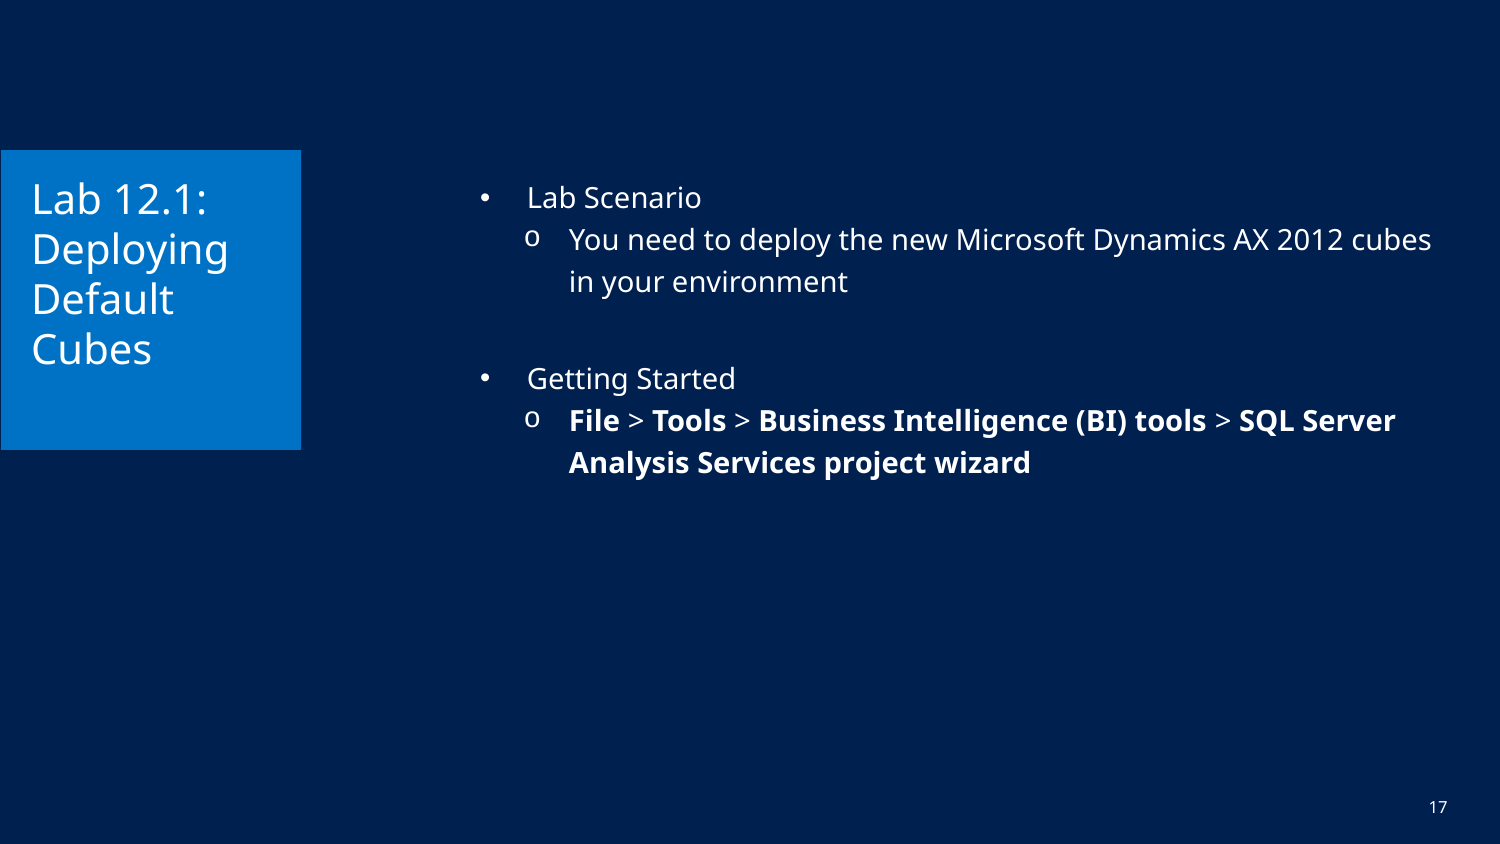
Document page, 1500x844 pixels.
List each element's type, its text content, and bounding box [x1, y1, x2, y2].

list Lab Scenario You need to deploy the new Microsoft Dynamics AX 2012 cubes in your environment Getting Started File > Tools > Business Intelligence (BI) tools > SQL Server Analysis Services project wizard [450, 150, 1463, 772]
title Lab 12.1: Deploying Default Cubes [1, 150, 302, 450]
slide_number 17 [1112, 782, 1463, 827]
